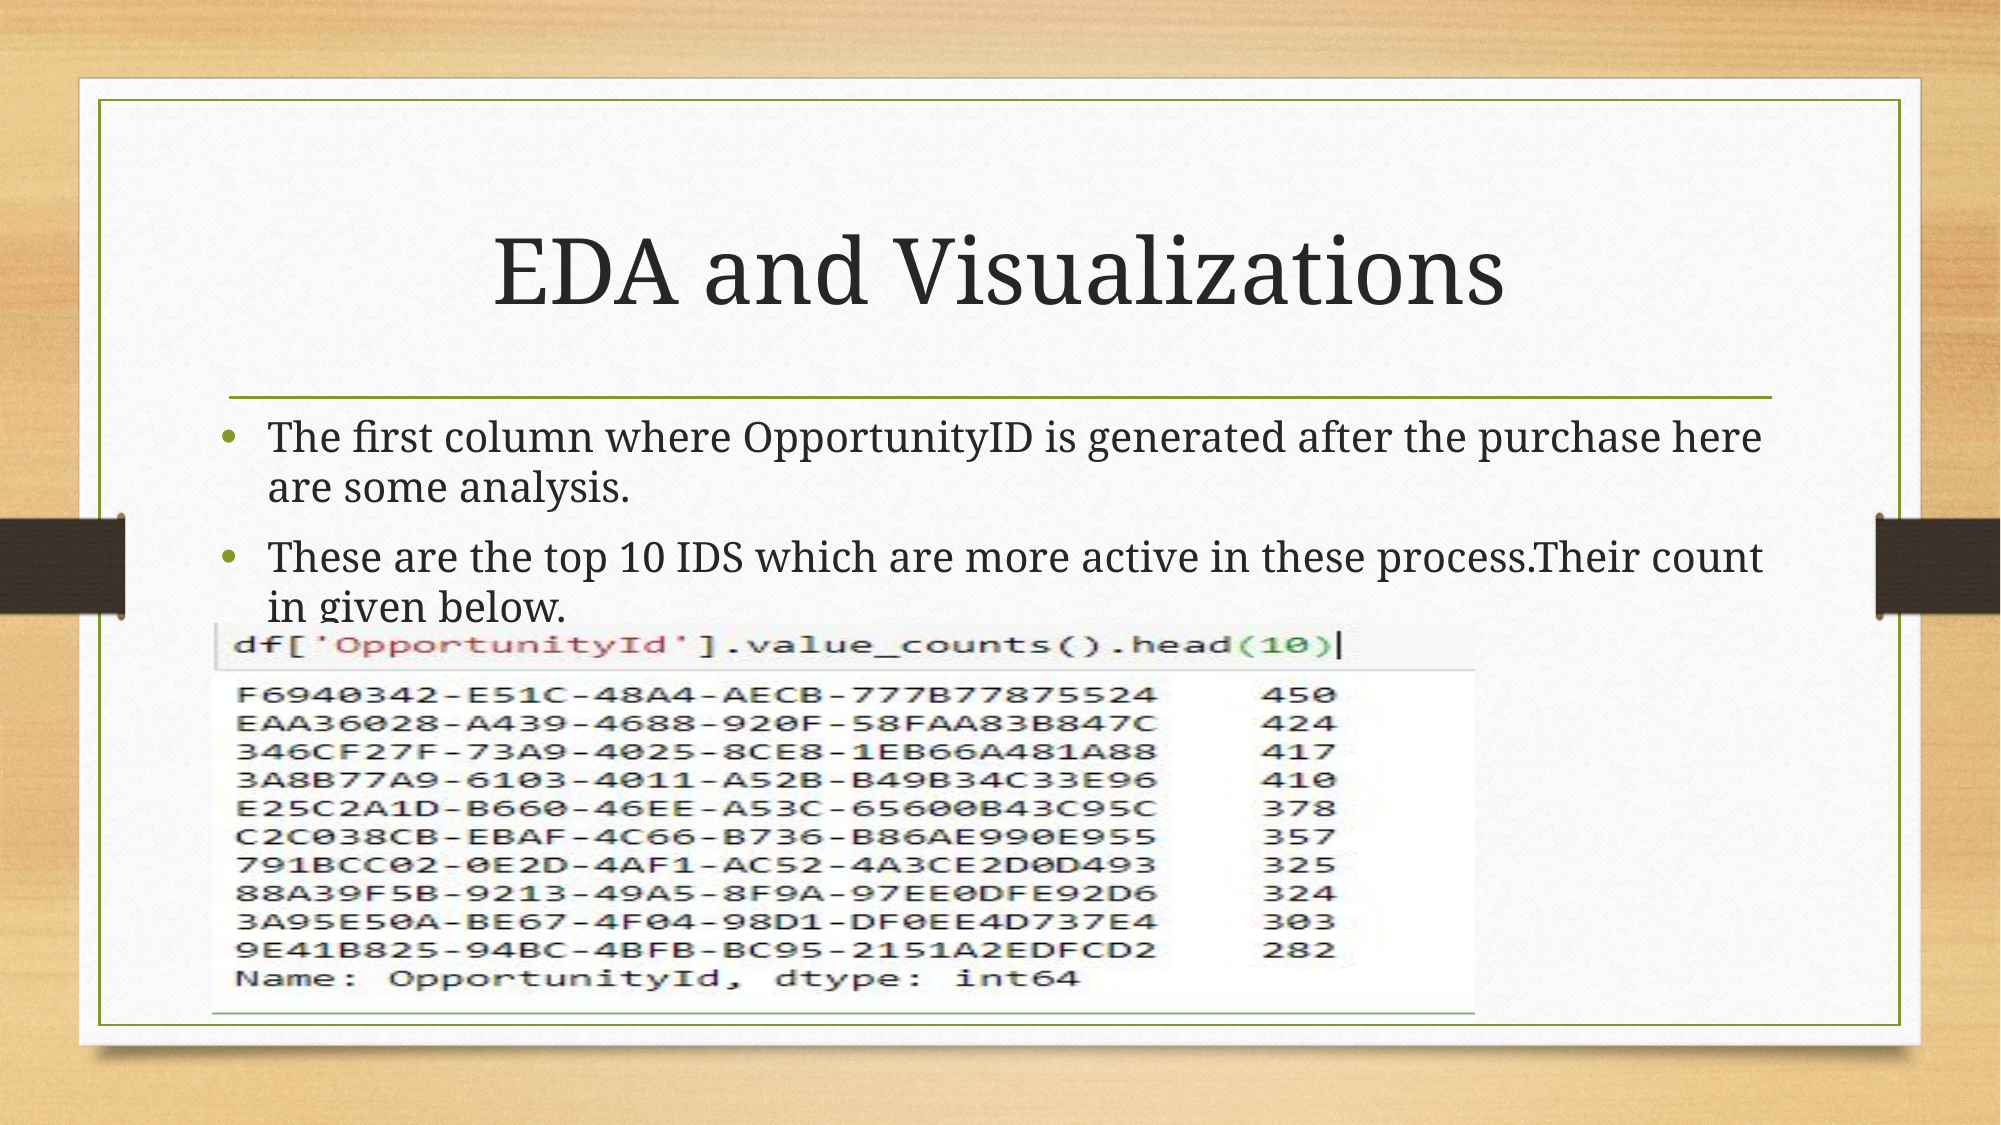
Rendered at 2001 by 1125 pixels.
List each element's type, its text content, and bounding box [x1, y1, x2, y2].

title EDA and Visualizations [212, 161, 1788, 375]
picture [0, 0, 2001, 1125]
list The first column where OpportunityID is generated after the purchase here are some analysis. These are the top 10 IDS which are more active in these process.Their count in given below. [205, 402, 1781, 948]
